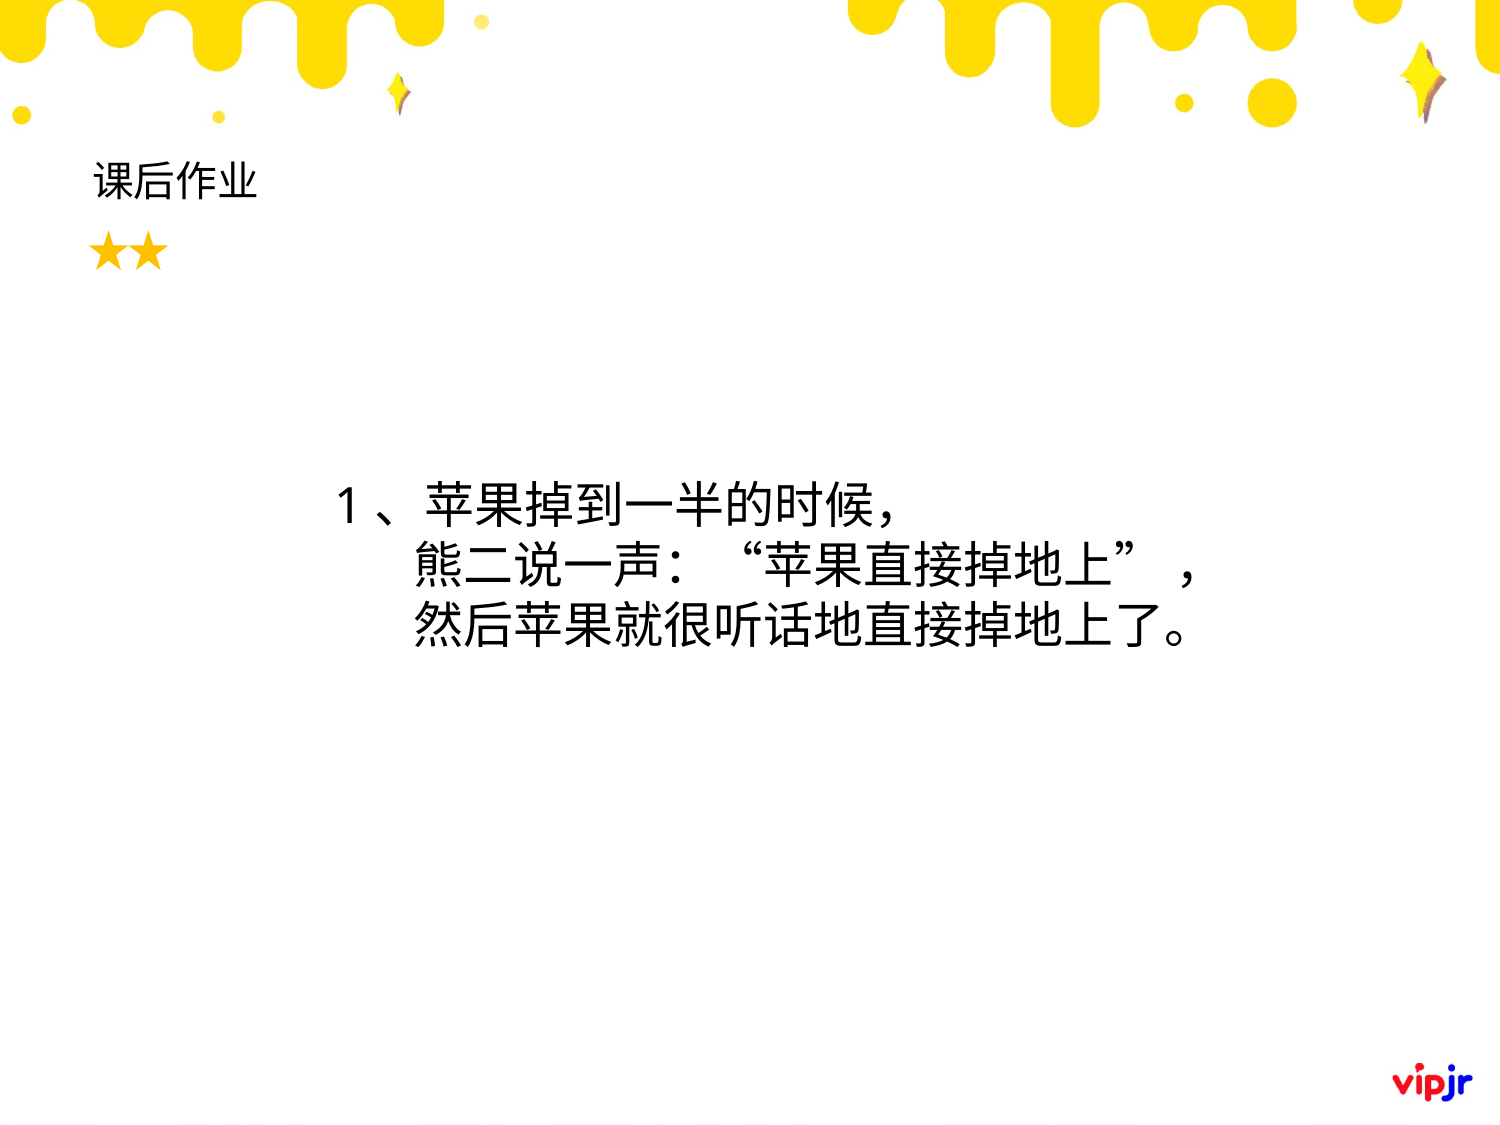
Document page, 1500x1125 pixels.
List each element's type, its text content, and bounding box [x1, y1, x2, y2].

text_box 1、苹果掉到一半的时候， 熊二说一声：“苹果直接掉地上” ， 然后苹果就很听话地直接掉地上了。 [319, 466, 1240, 662]
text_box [88, 229, 169, 271]
picture [0, 0, 1500, 1125]
text_box 课后作业 [77, 147, 275, 213]
